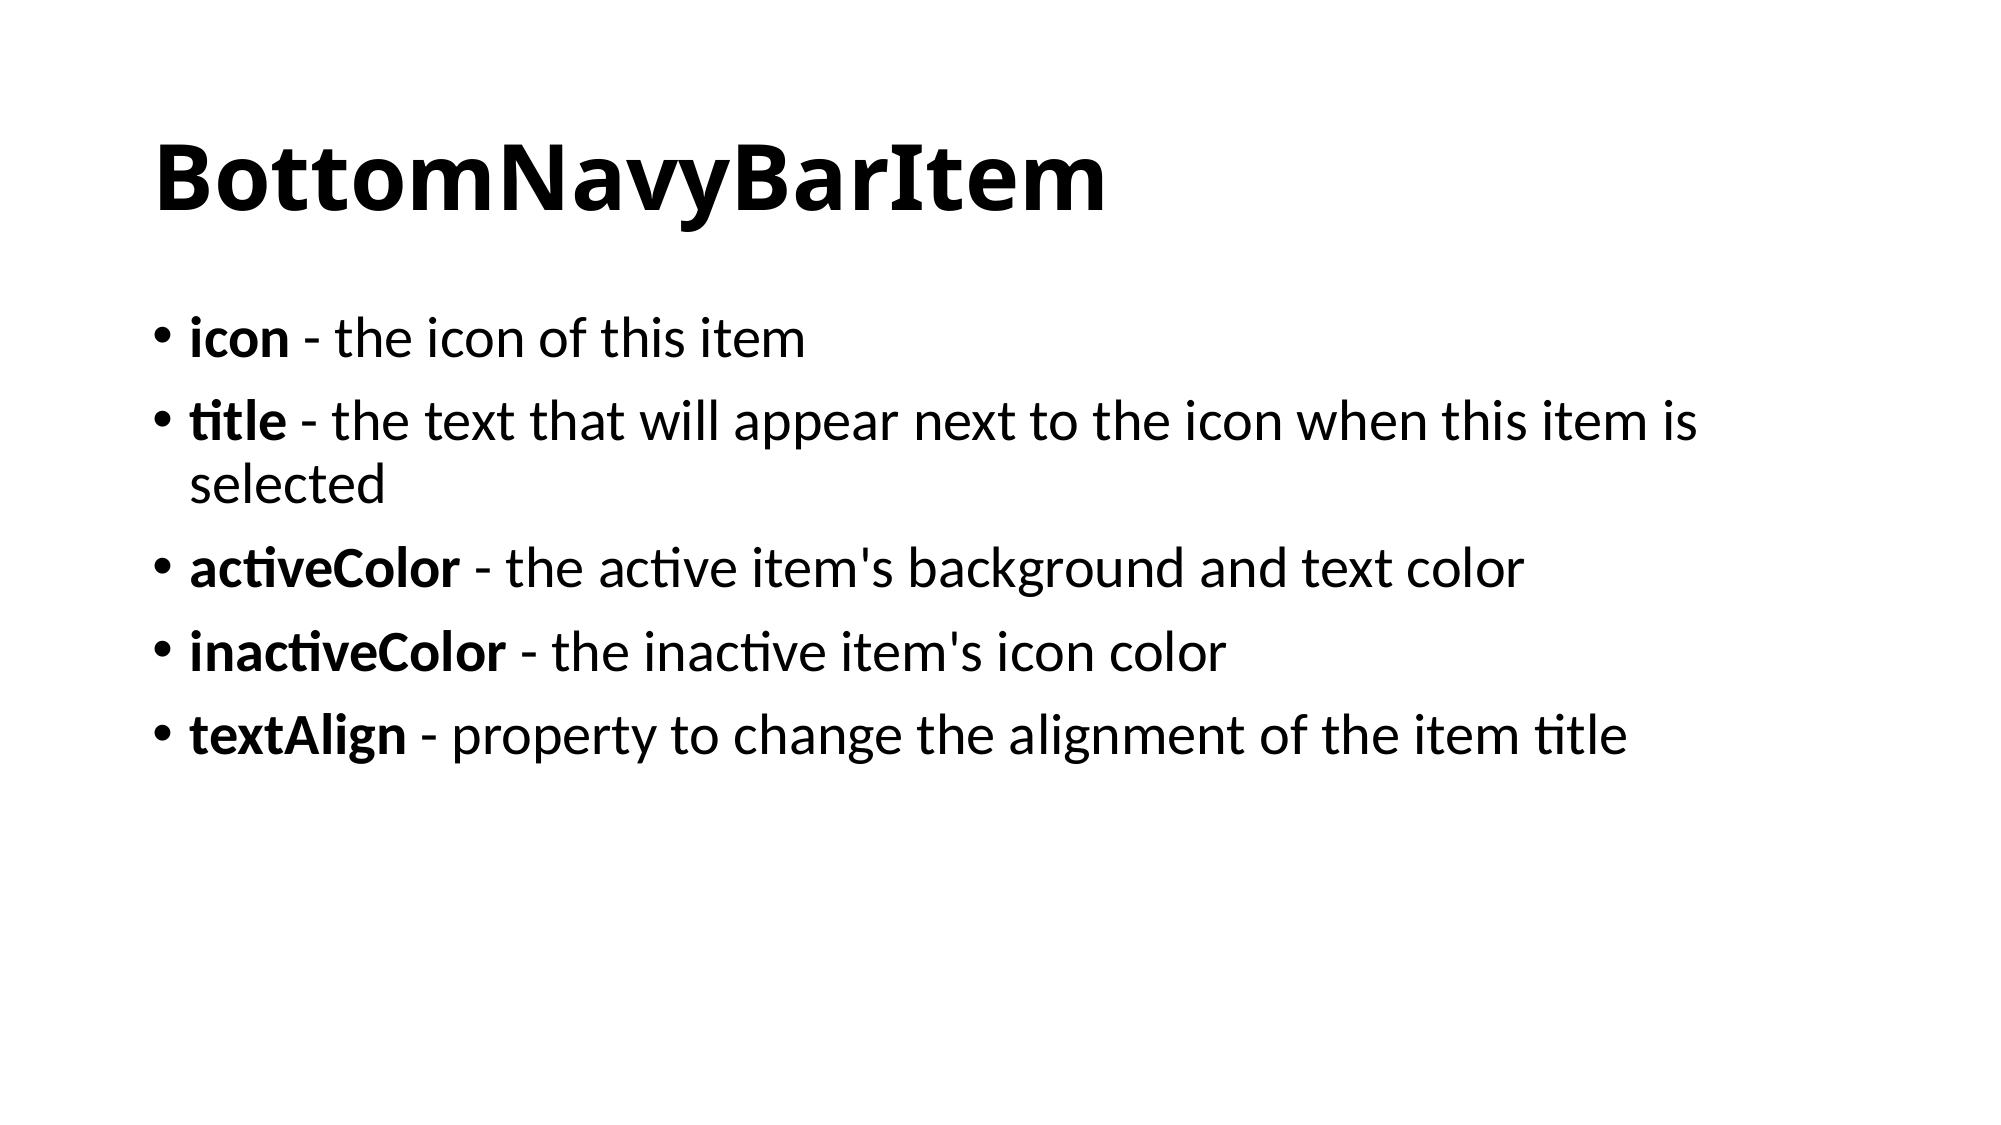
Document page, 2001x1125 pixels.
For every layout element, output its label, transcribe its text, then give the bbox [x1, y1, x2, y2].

title BottomNavyBarItem [137, 72, 1863, 290]
list icon - the icon of this item title - the text that will appear next to the icon when this item is selected activeColor - the active item's background and text color inactiveColor - the inactive item's icon color textAlign - property to change the alignment of the item title [137, 299, 1863, 1014]
